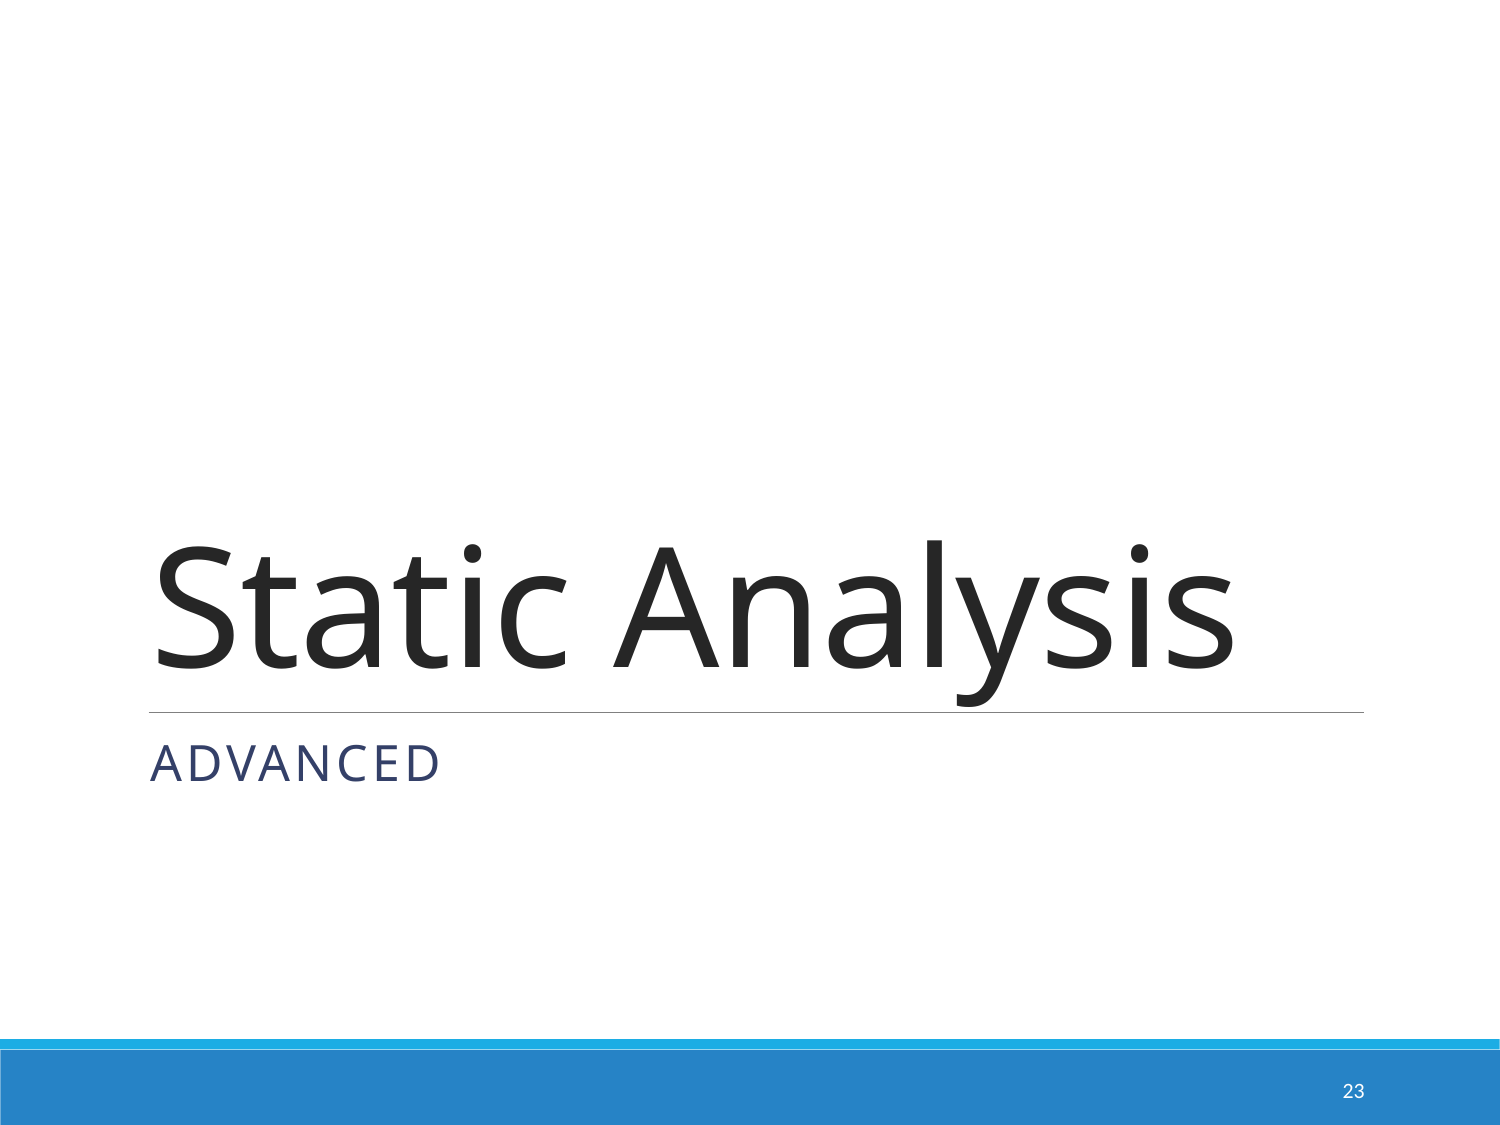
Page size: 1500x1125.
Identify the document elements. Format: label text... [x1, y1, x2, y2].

slide_number 23 [1218, 1059, 1380, 1120]
list Advanced [135, 730, 1373, 918]
title Static Analysis [135, 124, 1373, 710]
